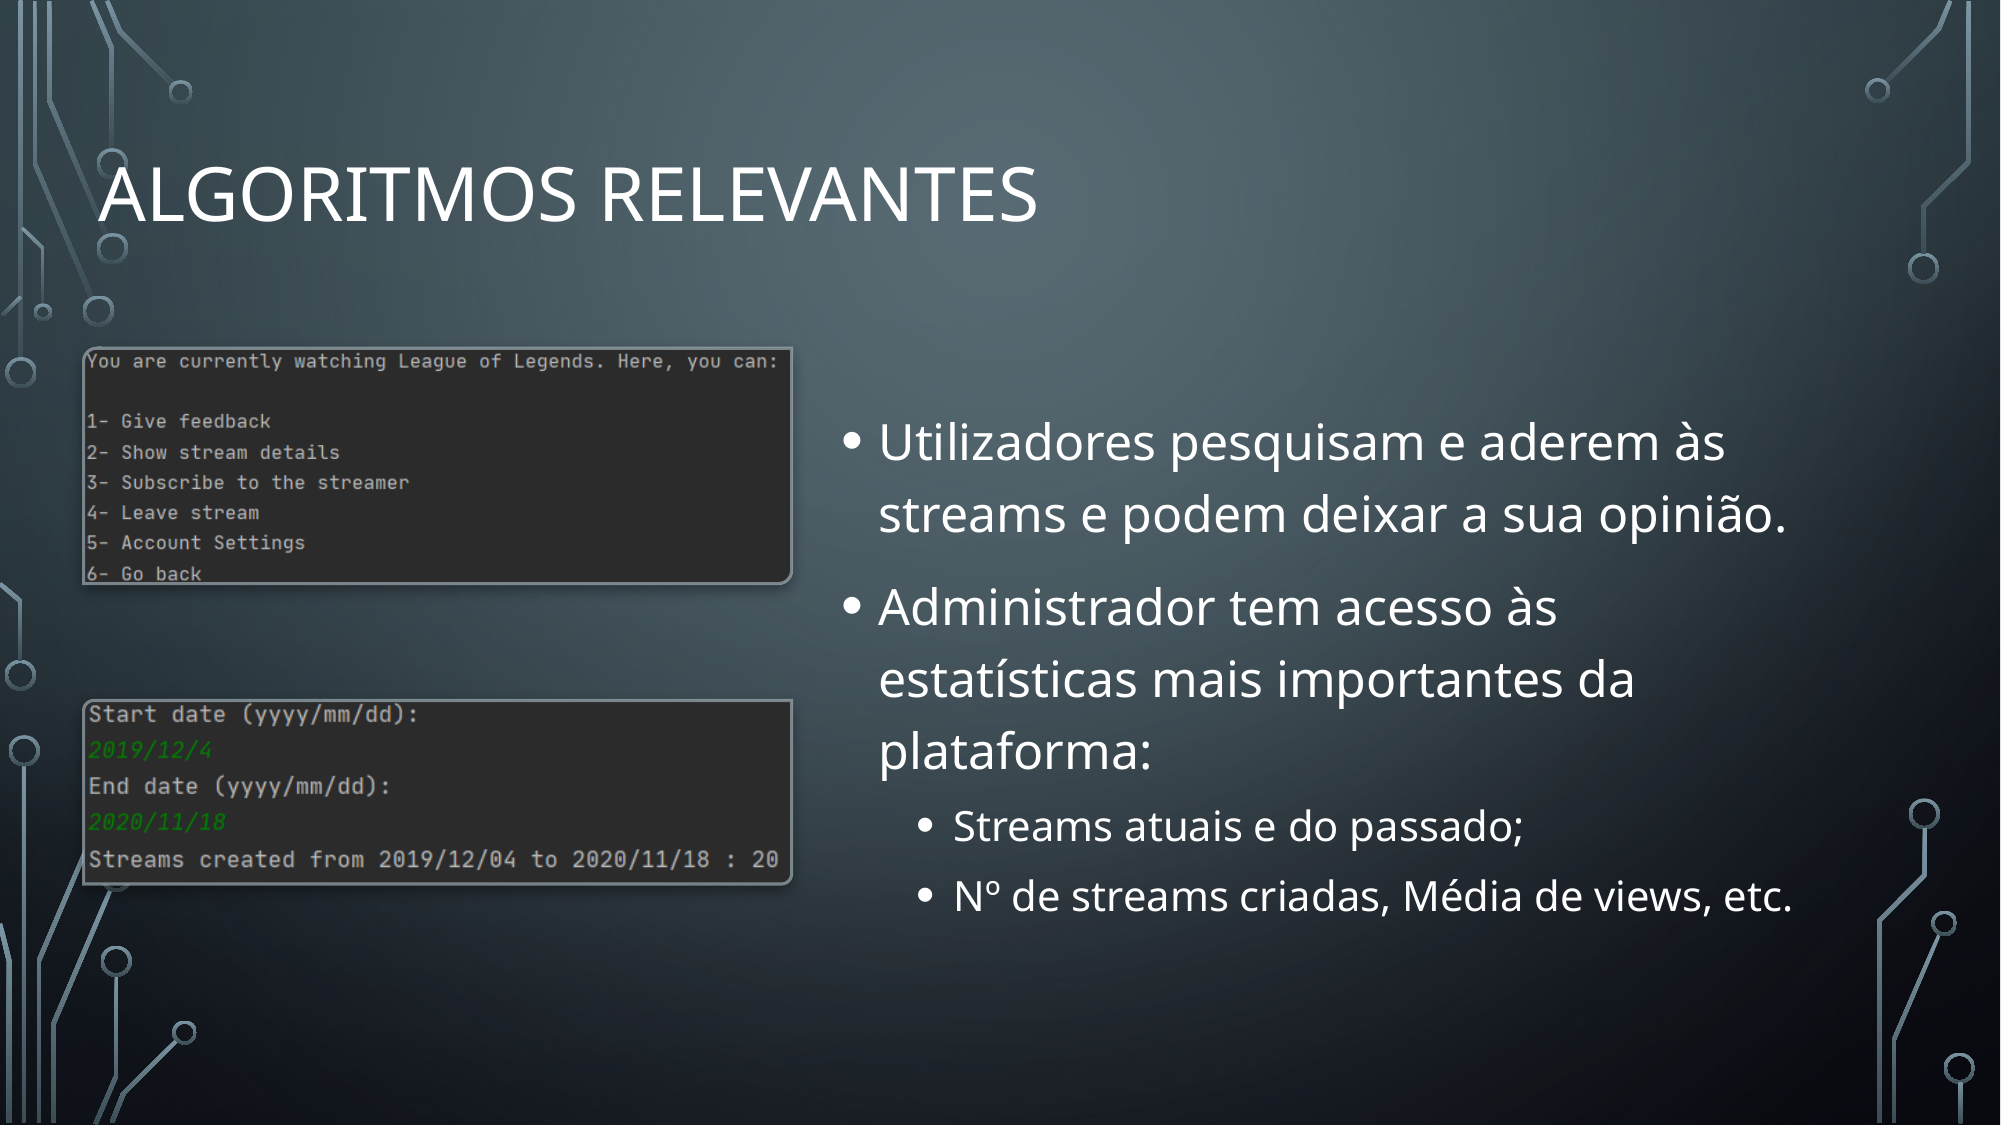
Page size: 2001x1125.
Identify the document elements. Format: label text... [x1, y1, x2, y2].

picture [83, 347, 792, 584]
title algoritmos relevantes [83, 76, 1709, 319]
picture [83, 700, 792, 885]
list Utilizadores pesquisam e aderem às streams e podem deixar a sua opinião. Administrador tem acesso às estatísticas mais importantes da plataforma: Streams atuais e do passado; Nº de streams criadas, Média de views, etc. [826, 390, 1813, 972]
